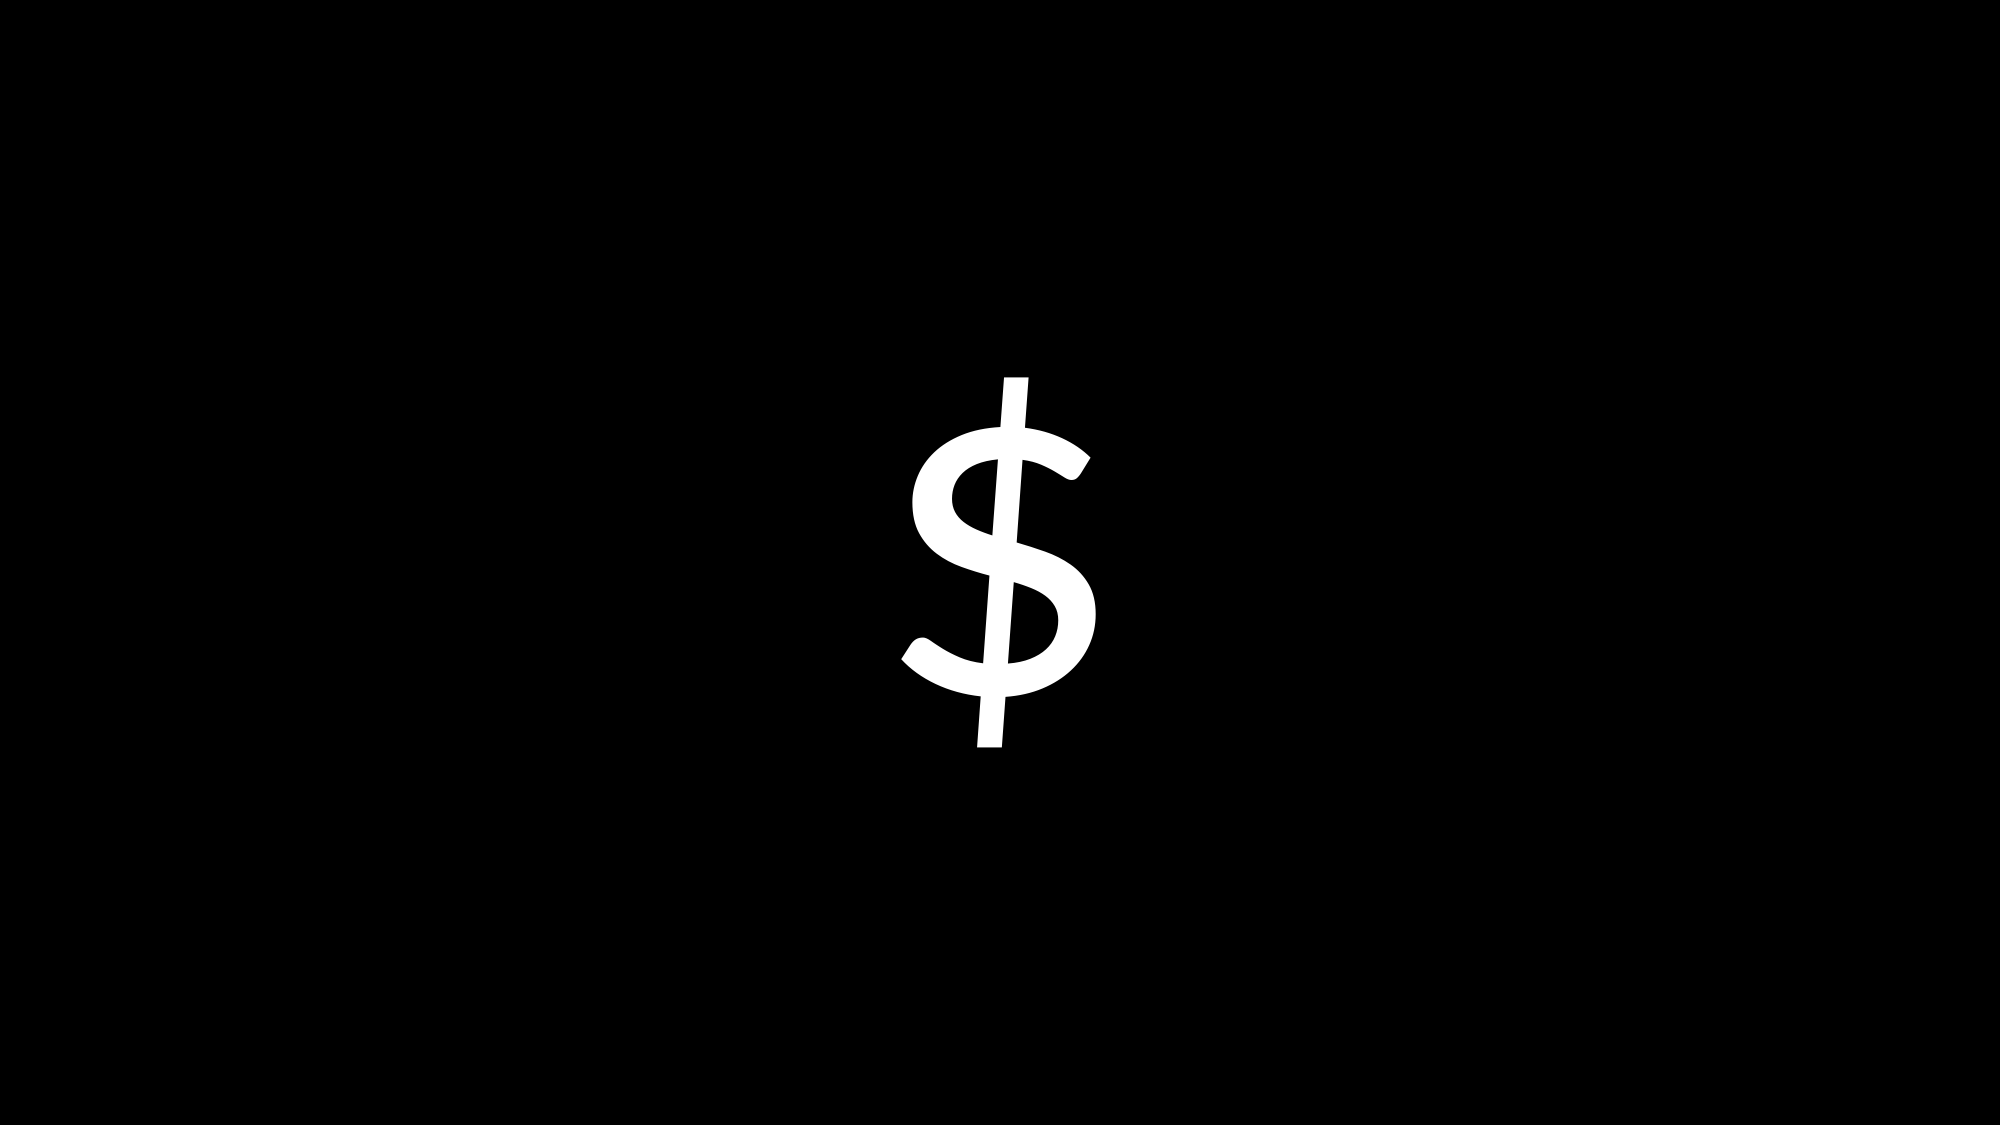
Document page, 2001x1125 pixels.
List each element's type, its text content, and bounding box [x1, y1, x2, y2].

list $ [137, 299, 1863, 763]
